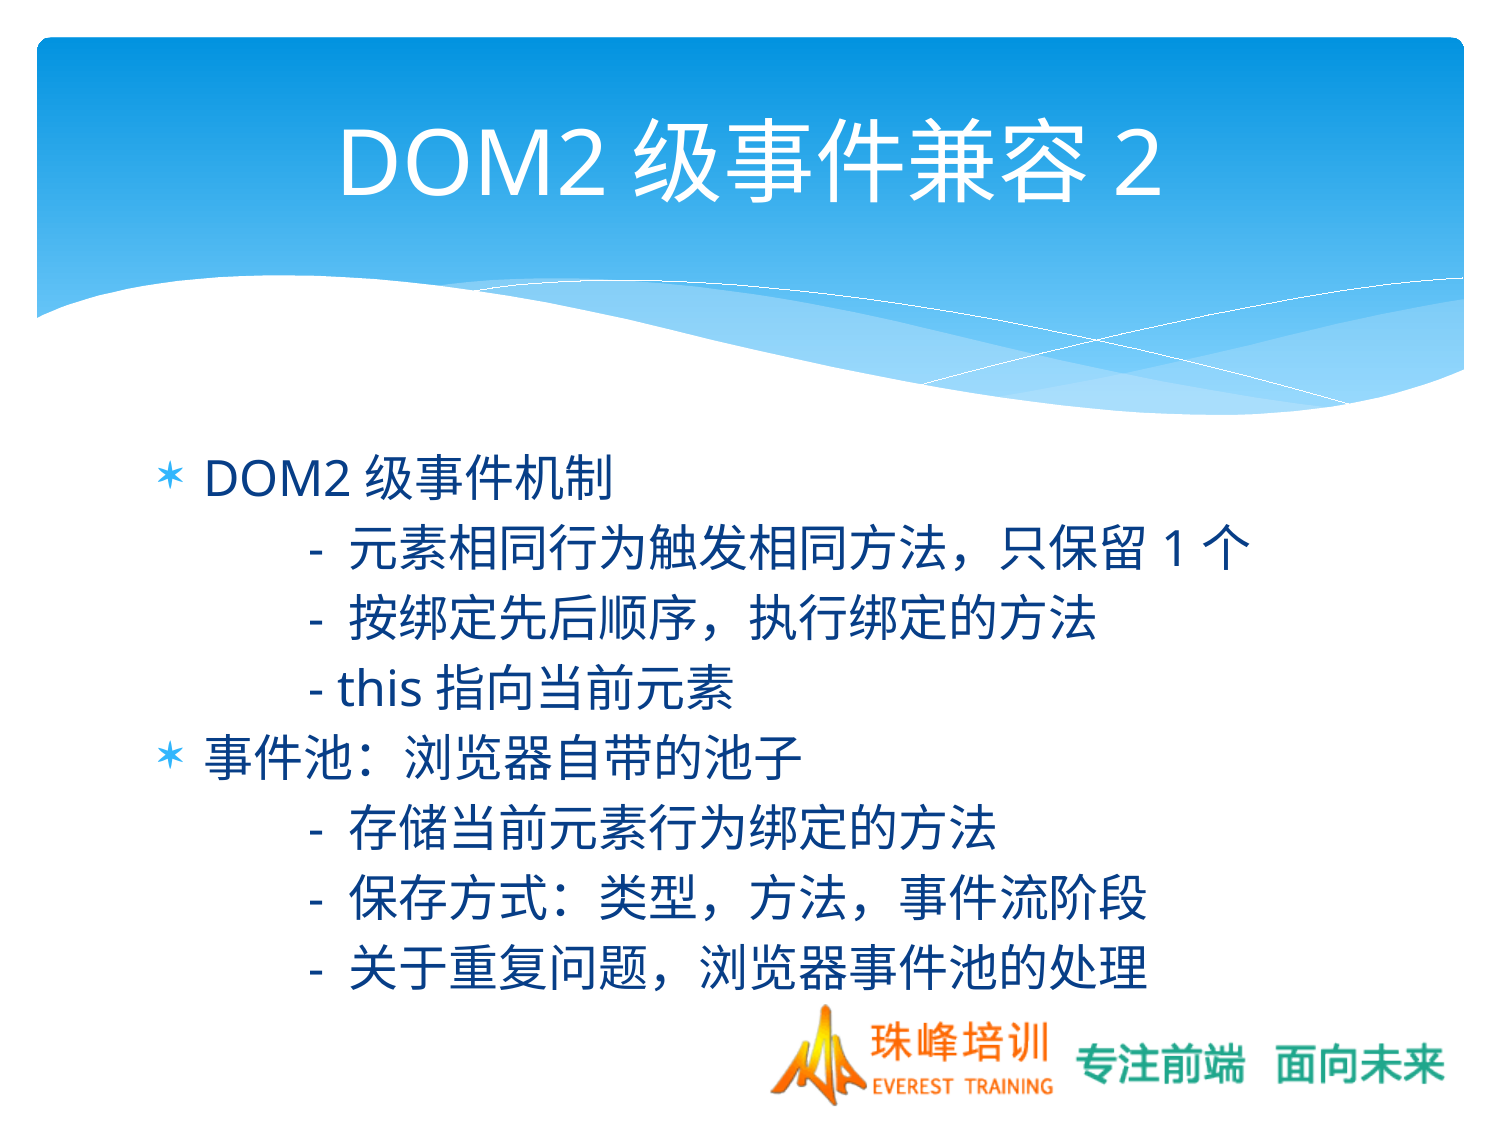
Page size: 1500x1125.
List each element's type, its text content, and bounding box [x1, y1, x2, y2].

list DOM2级事件机制 - 元素相同行为触发相同方法，只保留1个 - 按绑定先后顺序，执行绑定的方法 - this指向当前元素 事件池：浏览器自带的池子 - 存储当前元素行为绑定的方法 - 保存方式：类型，方法，事件流阶段 - 关于重复问题，浏览器事件池的处理 [143, 438, 1359, 1005]
title DOM2级事件兼容2 [75, 55, 1425, 261]
picture [761, 1004, 1465, 1108]
